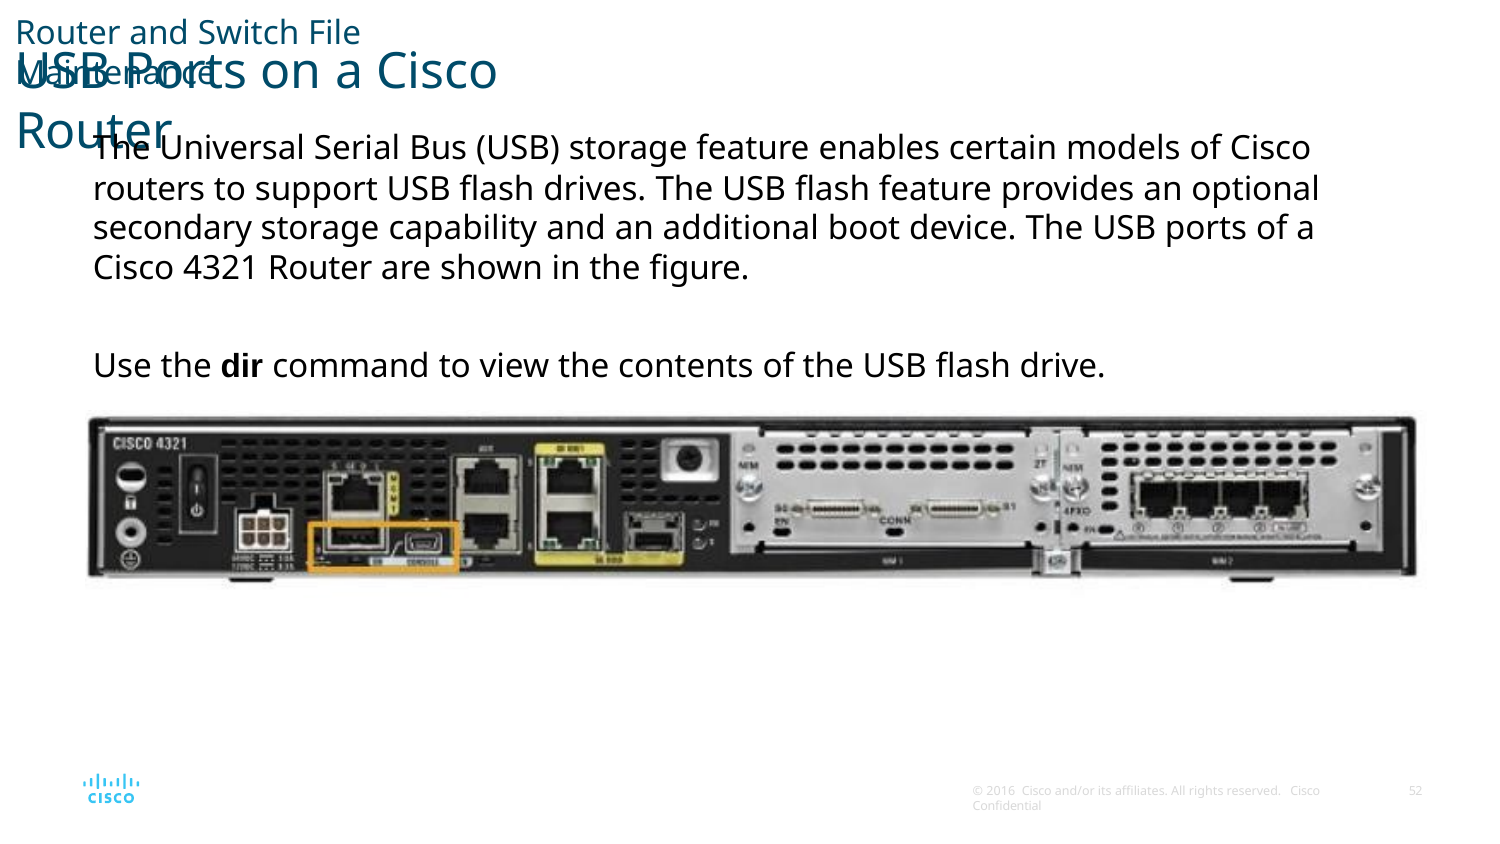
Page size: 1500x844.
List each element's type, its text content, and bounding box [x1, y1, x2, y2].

slide_number 69 [1402, 782, 1432, 844]
title USB Ports on a Cisco Router [12, 36, 665, 180]
picture [85, 410, 1427, 598]
text_box The Universal Serial Bus (USB) storage feature enables certain models of Cisco routers to support USB flash drives. The USB flash feature provides an optional secondary storage capability and an additional boot device. The USB ports of a Cisco 4321 Router are shown in the figure. Use the dir command to view the contents of the USB flash drive. [90, 124, 1389, 384]
footer © 2016 Cisco and/or its affiliates. All rights reserved. Cisco Confidential [970, 782, 1381, 844]
text_box Router and Switch File Maintenance [12, 9, 552, 36]
